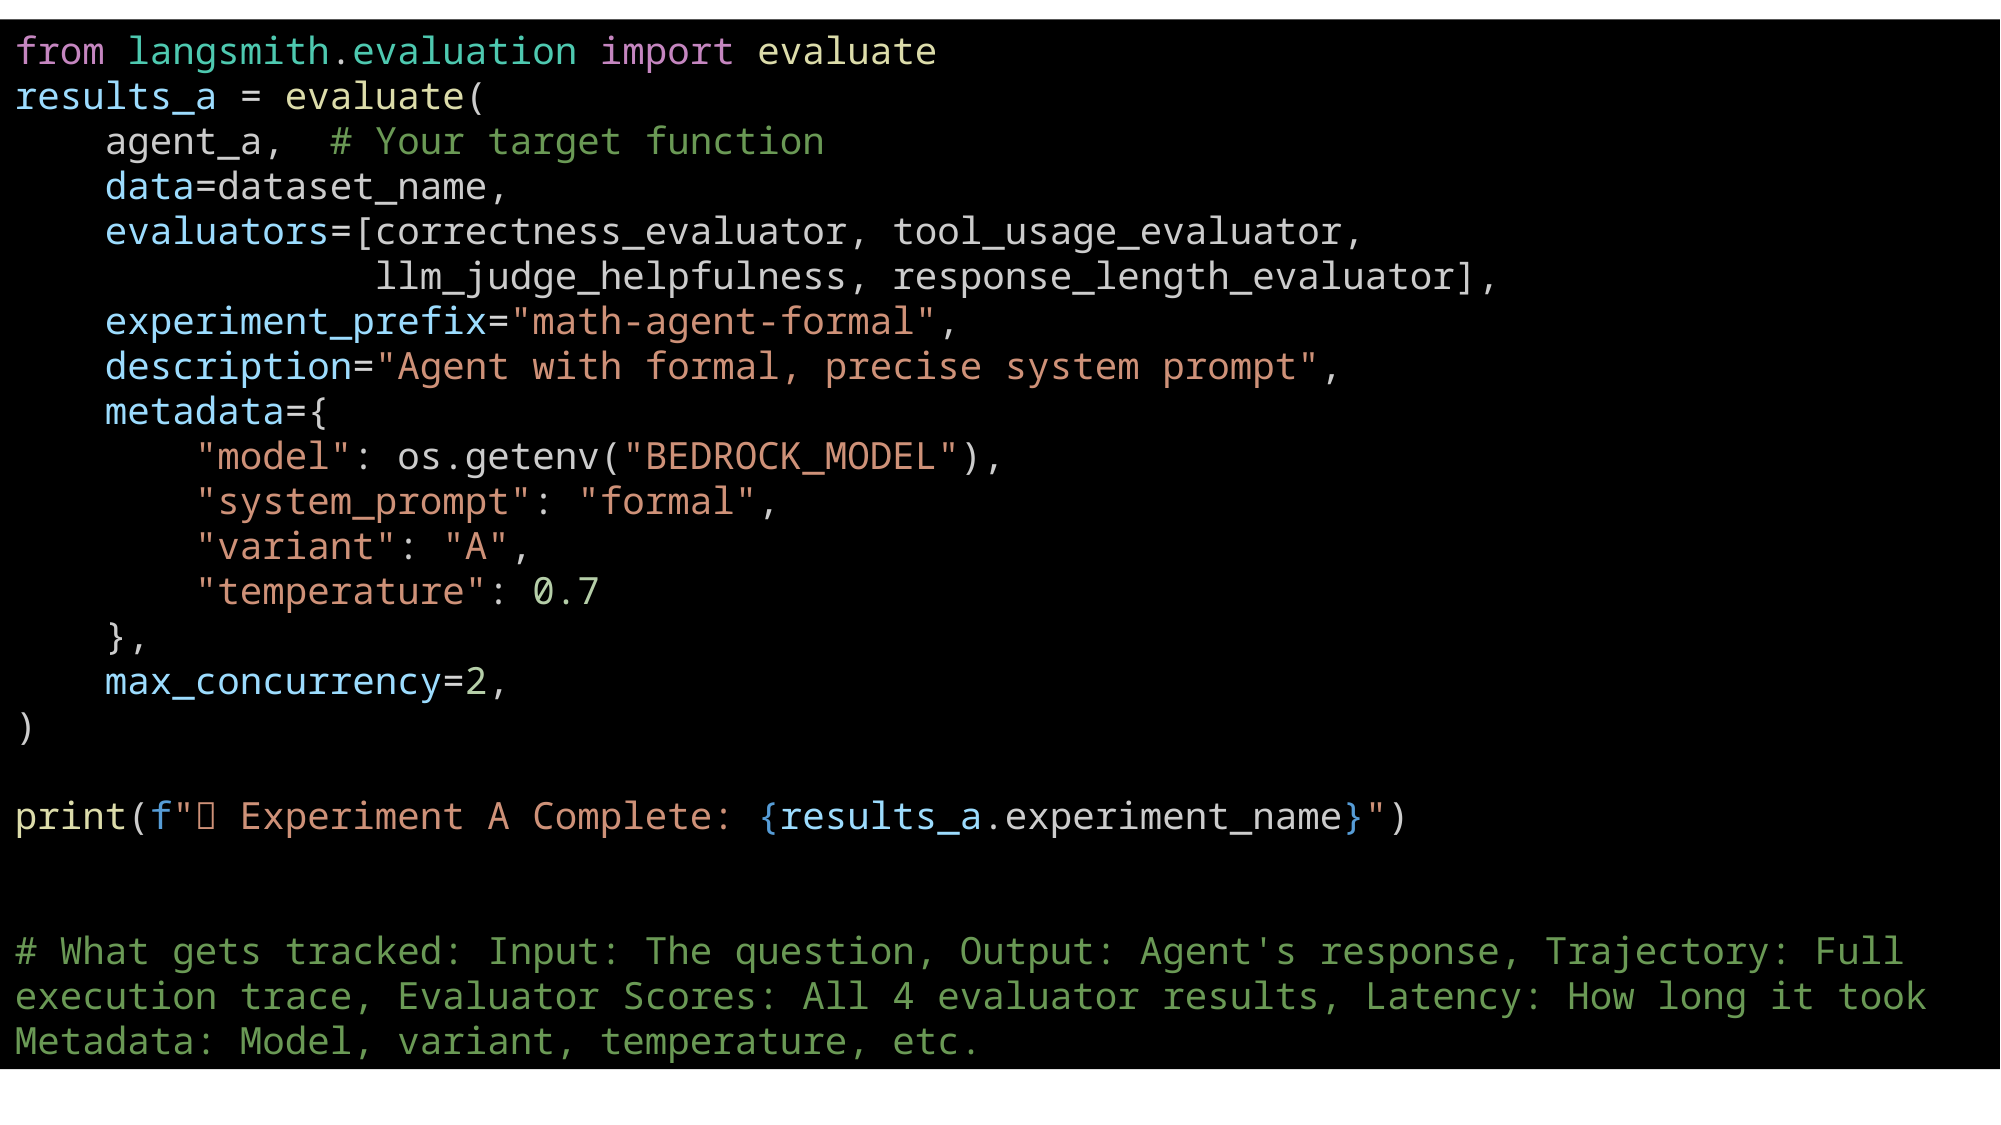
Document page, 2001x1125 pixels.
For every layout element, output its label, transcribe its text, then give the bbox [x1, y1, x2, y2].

text_box from langsmith.evaluation import evaluate results_a = evaluate( agent_a, # Your target function data=dataset_name, evaluators=[correctness_evaluator, tool_usage_evaluator, llm_judge_helpfulness, response_length_evaluator], experiment_prefix="math-agent-formal", description="Agent with formal, precise system prompt", metadata={ "model": os.getenv("BEDROCK_MODEL"), "system_prompt": "formal", "variant": "A", "temperature": 0.7 }, max_concurrency=2, ) print(f"✅ Experiment A Complete: {results_a.experiment_name}") # What gets tracked: Input: The question, Output: Agent's response, Trajectory: Full execution trace, Evaluator Scores: All 4 evaluator results, Latency: How long it took Metadata: Model, variant, temperature, etc. [0, 19, 2000, 1070]
